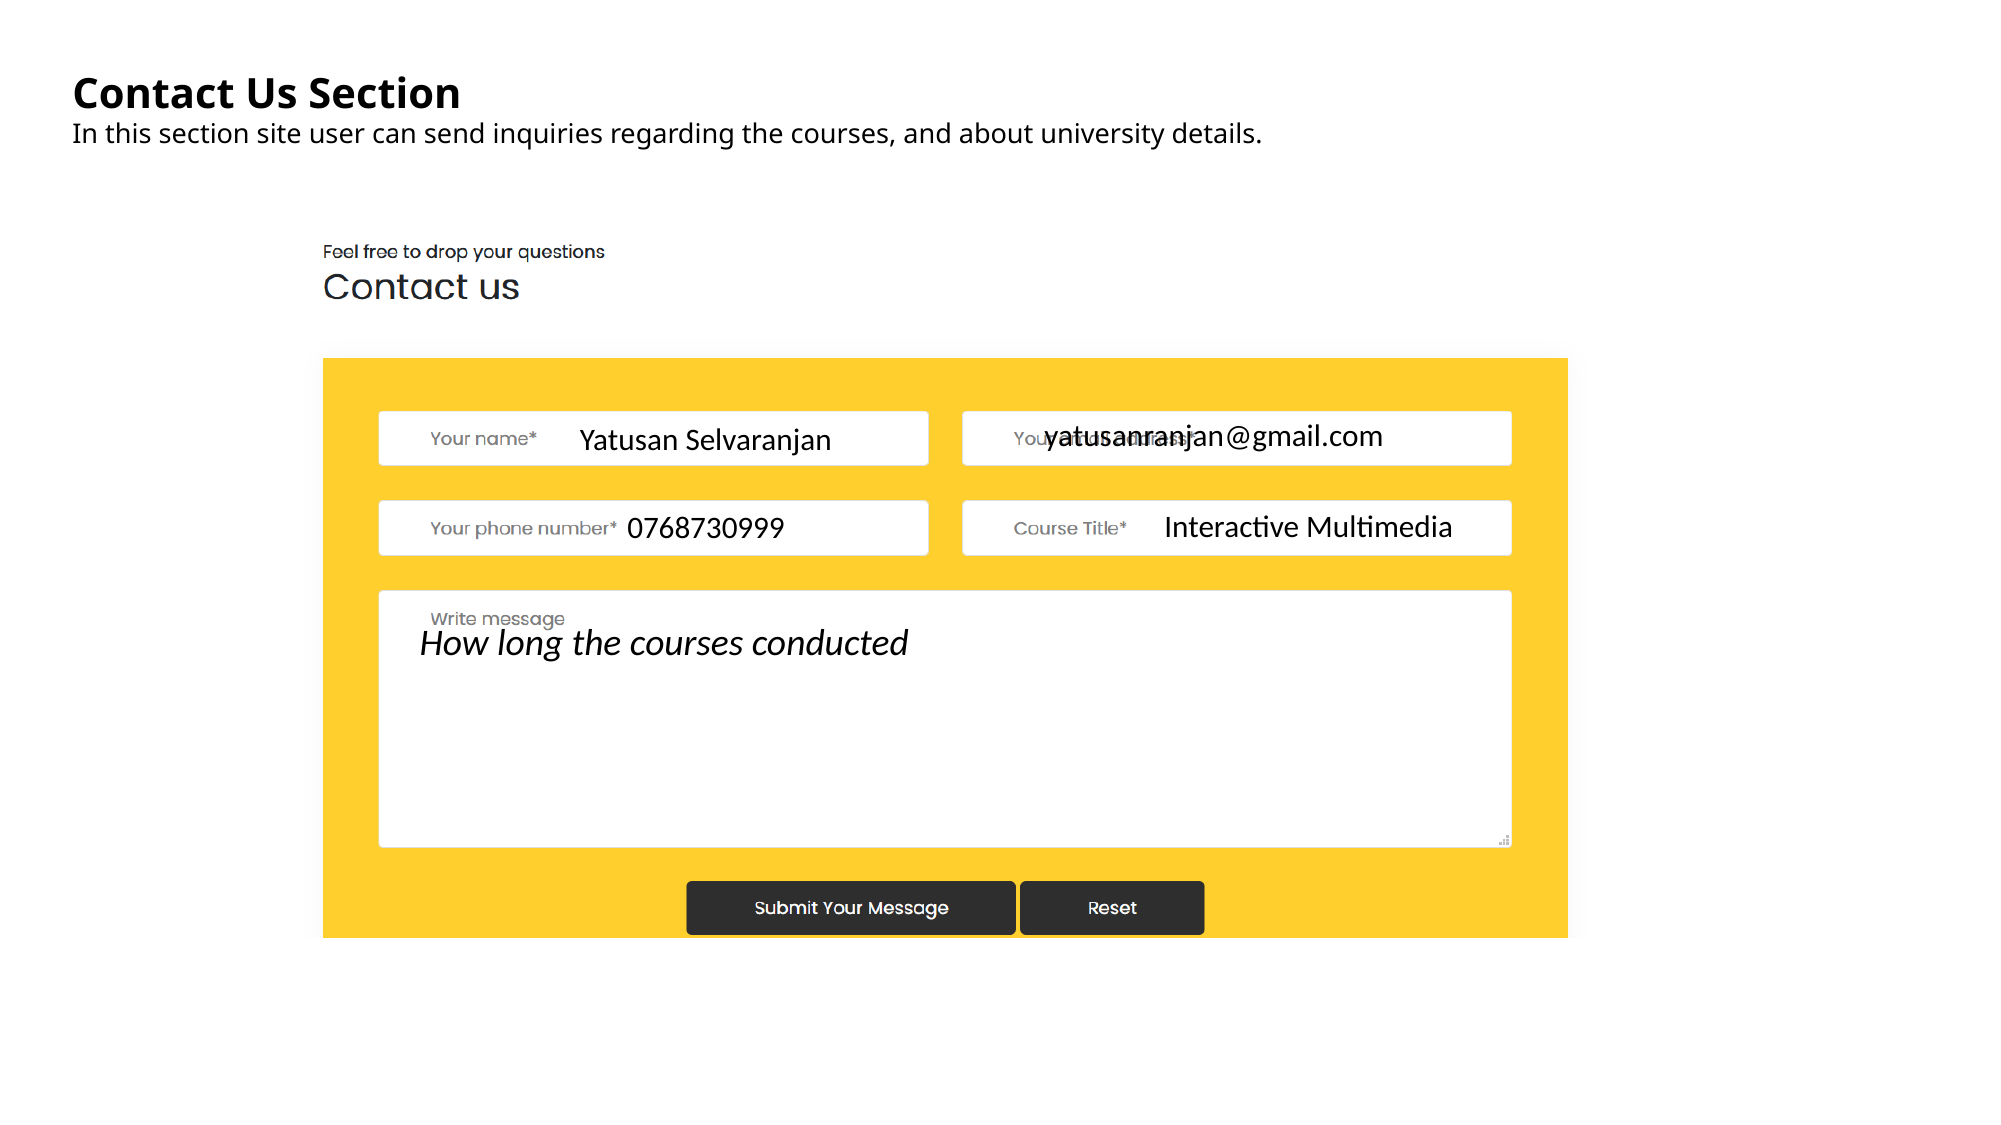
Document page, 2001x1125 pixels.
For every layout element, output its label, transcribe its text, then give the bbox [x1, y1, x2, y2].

text_box Contact Us Section In this section site user can send inquiries regarding the courses, and about university details. [57, 58, 2000, 157]
picture [282, 218, 1626, 939]
